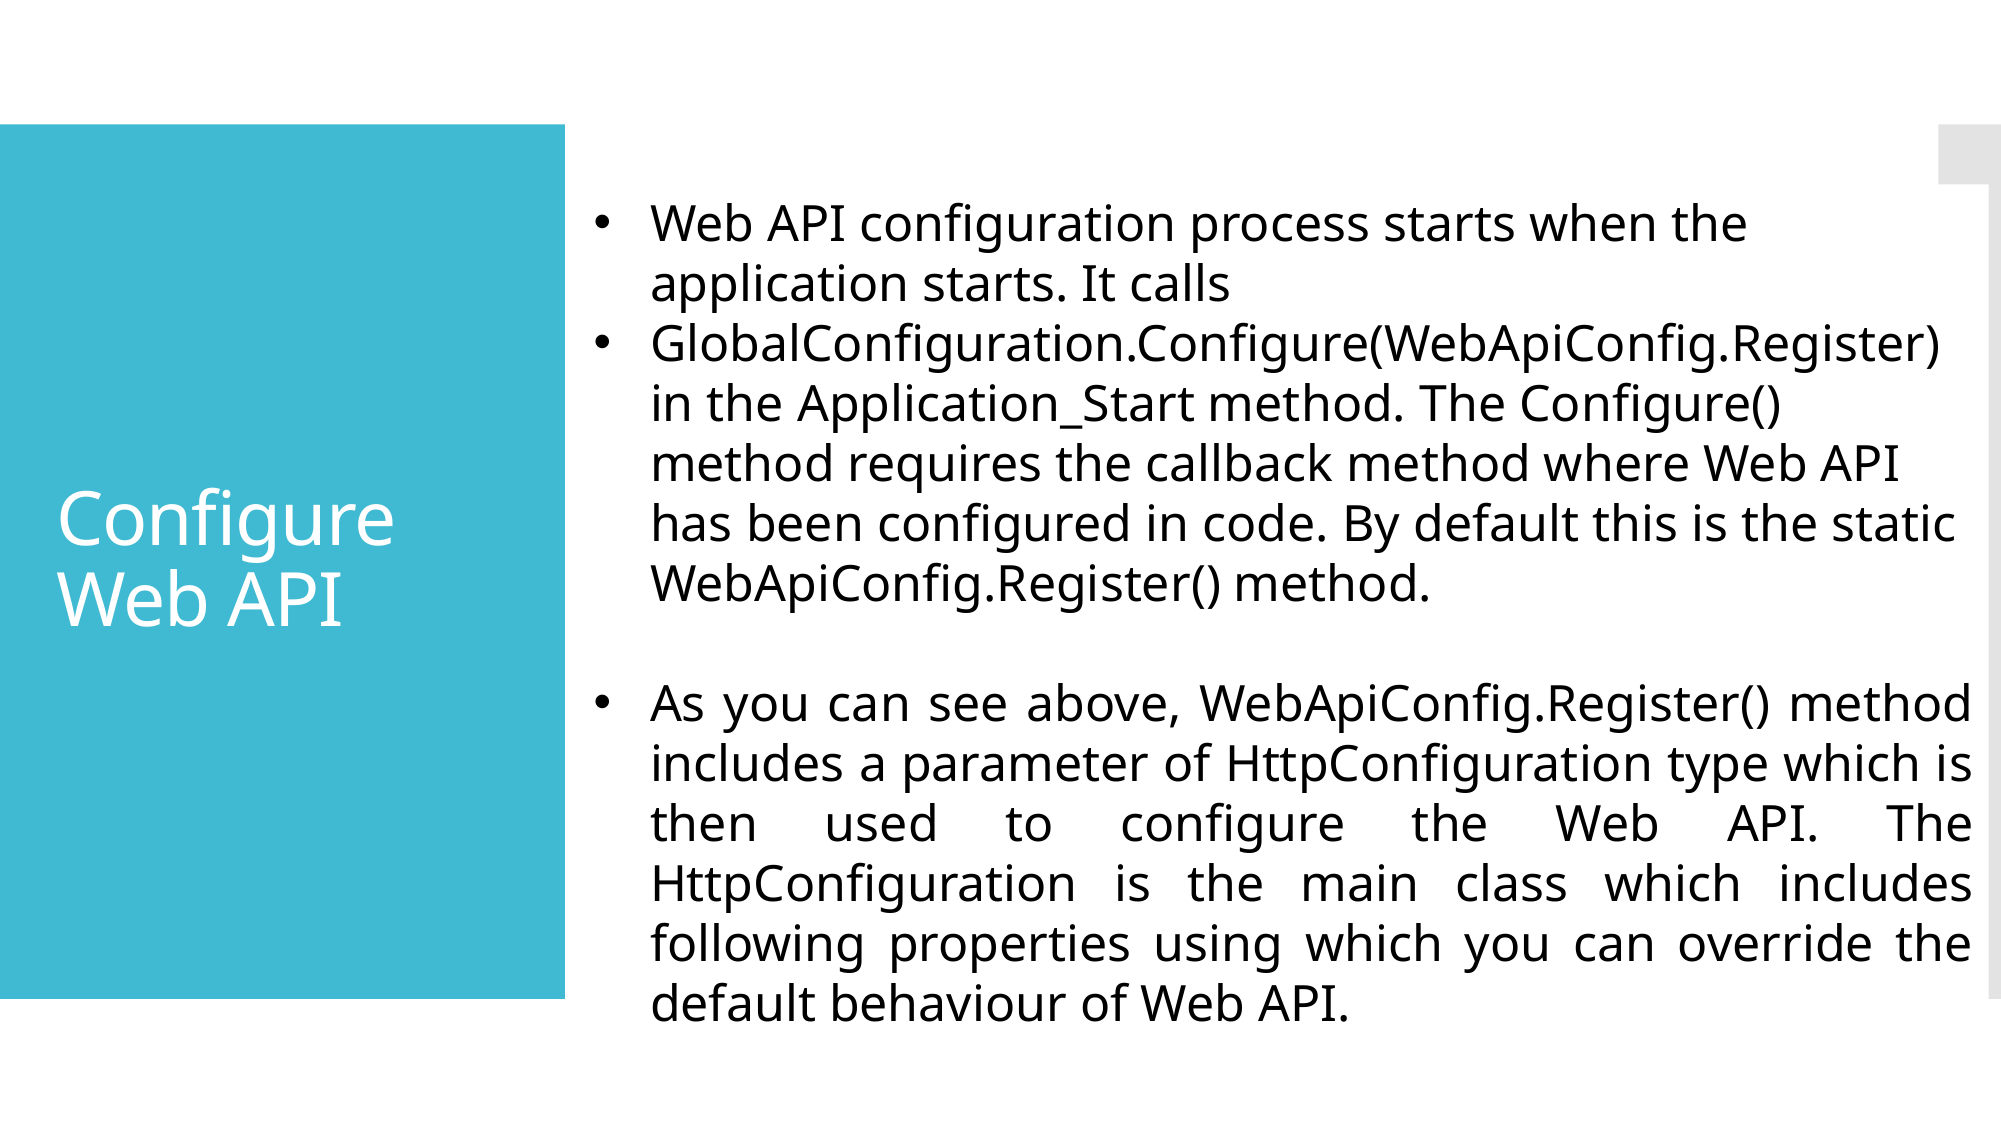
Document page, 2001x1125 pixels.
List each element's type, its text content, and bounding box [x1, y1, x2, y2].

text_box Web API configuration process starts when the application starts. It calls GlobalConfiguration.Configure(WebApiConfig.Register) in the Application_Start method. The Configure() method requires the callback method where Web API has been configured in code. By default this is the static WebApiConfig.Register() method. As you can see above, WebApiConfig.Register() method includes a parameter of HttpConfiguration type which is then used to configure the Web API. The HttpConfiguration is the main class which includes following properties using which you can override the default behaviour of Web API. [579, 184, 1989, 1040]
title Configure Web API [41, 184, 525, 940]
